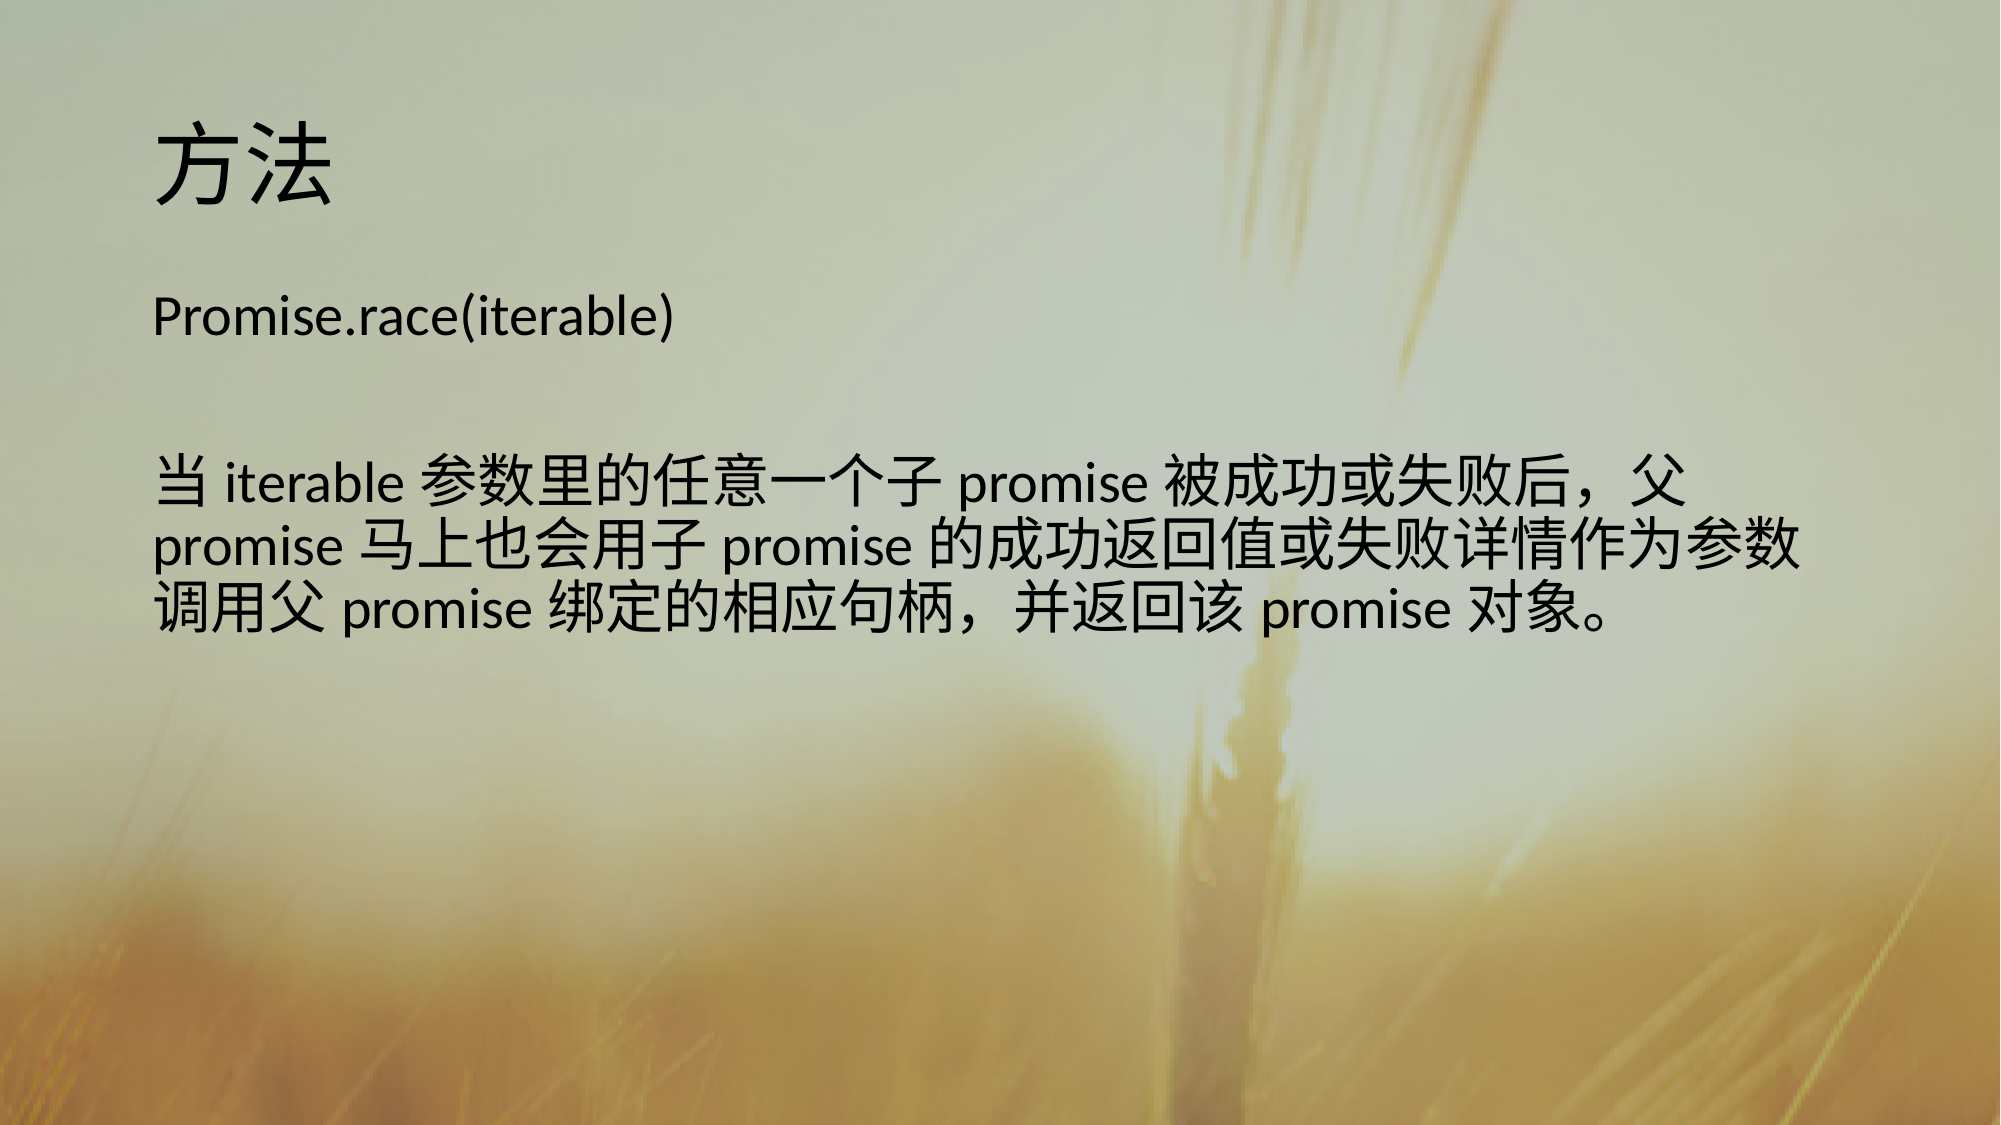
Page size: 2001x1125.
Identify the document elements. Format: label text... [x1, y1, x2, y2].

title 方法 [137, 59, 1863, 278]
picture [0, 0, 2001, 1125]
list Promise.race(iterable) 当iterable参数里的任意一个子promise被成功或失败后，父promise马上也会用子promise的成功返回值或失败详情作为参数调用父promise绑定的相应句柄，并返回该promise对象。 [137, 278, 1863, 992]
